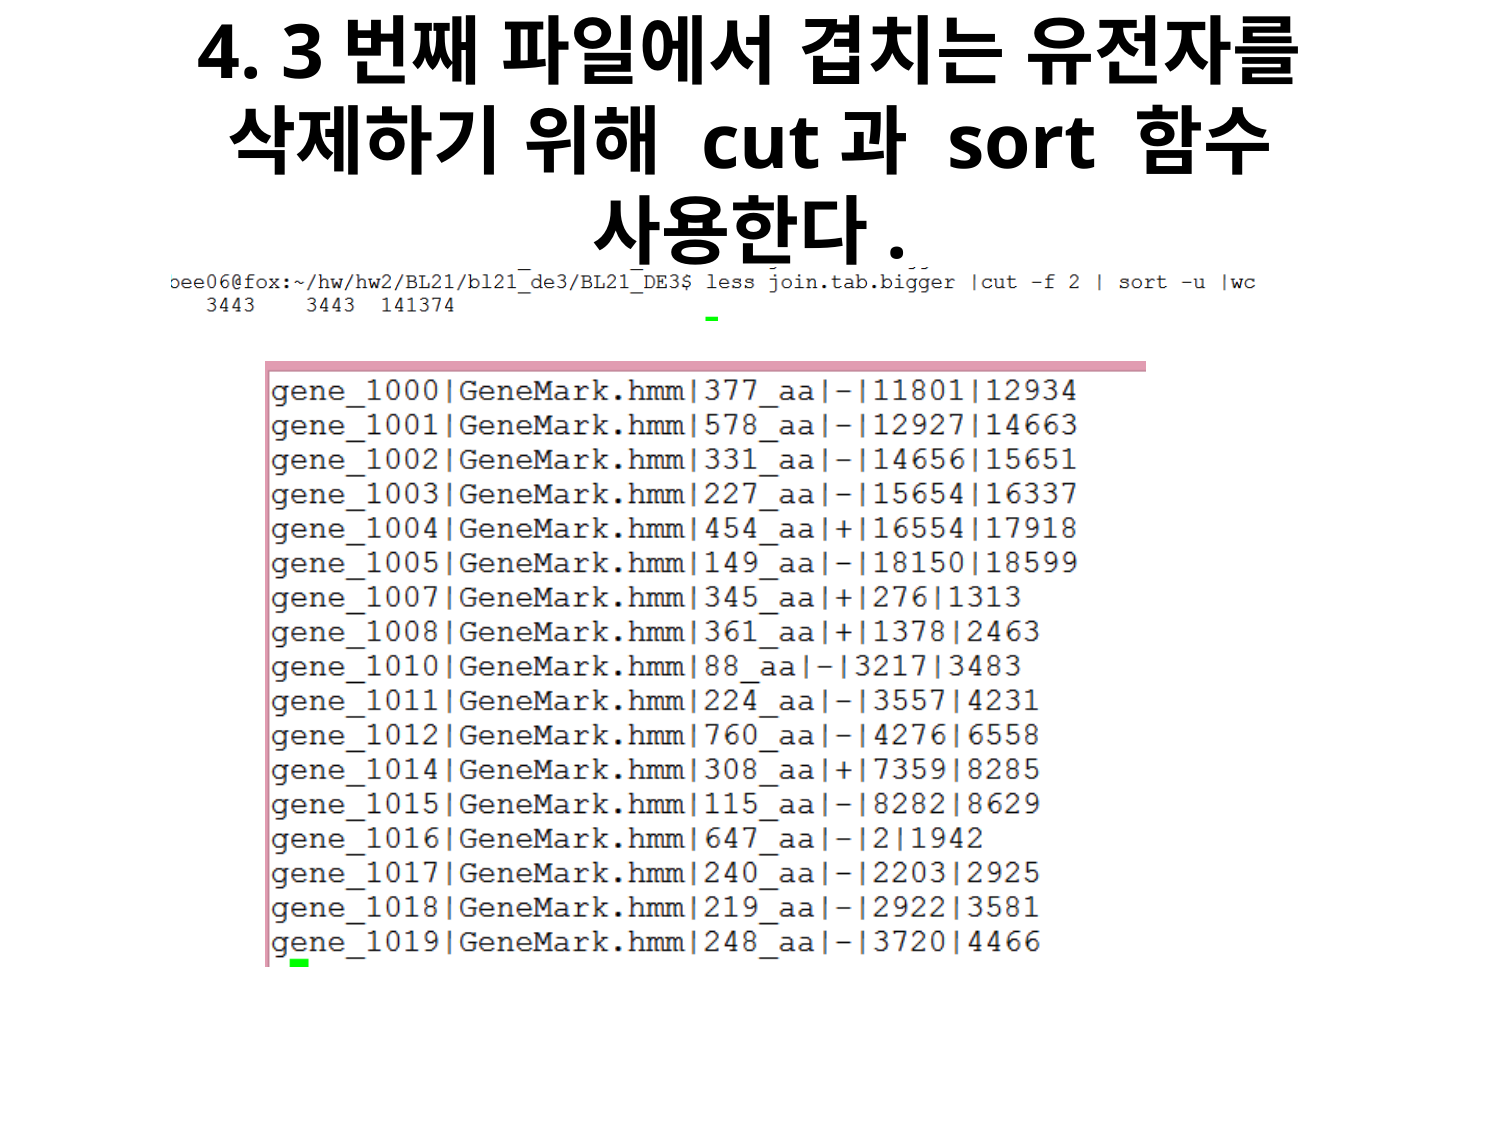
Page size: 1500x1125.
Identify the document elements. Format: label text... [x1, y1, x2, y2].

picture [265, 361, 1146, 967]
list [170, 266, 1265, 321]
title 4. 3번째 파일에서 겹치는 유전자를 삭제하기 위해 cut과 sort 함수 사용한다. [75, 45, 1425, 233]
